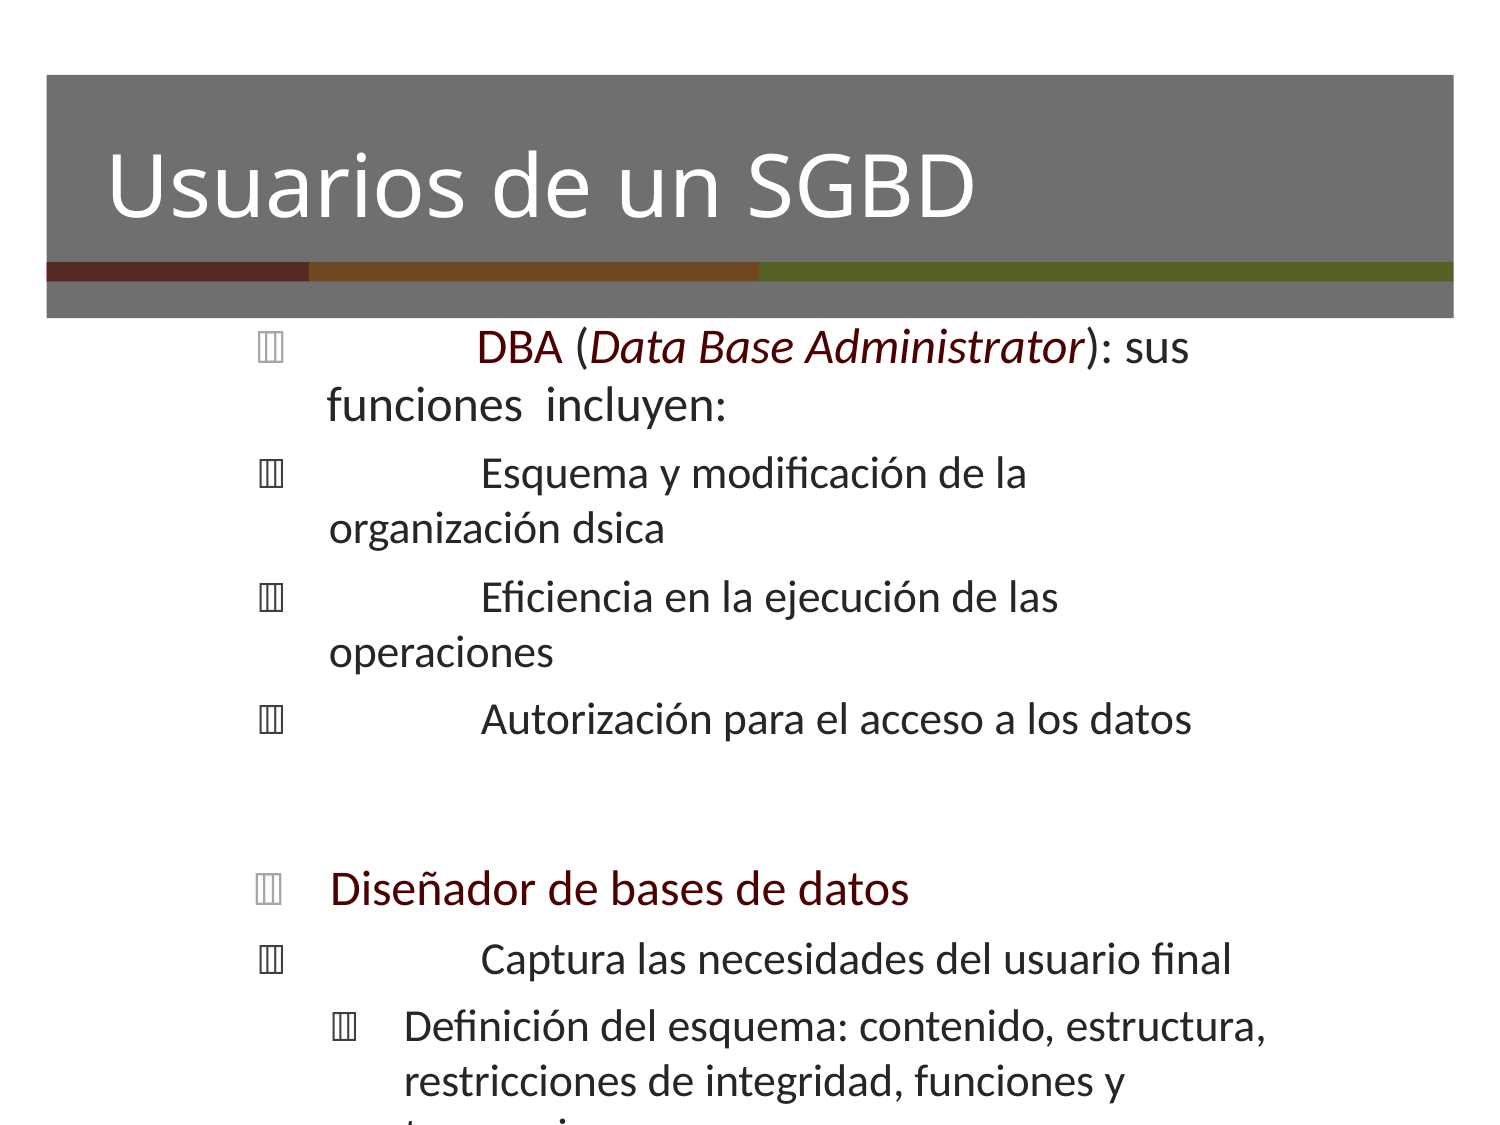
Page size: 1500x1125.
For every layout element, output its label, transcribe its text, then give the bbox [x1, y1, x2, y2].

text_box  DBA (Data Base Administrator): sus funciones incluyen:  Esquema y modiﬁcación de la organización dsica  Eﬁciencia en la ejecución de las operaciones  Autorización para el acceso a los datos  Diseñador de bases de datos  Captura las necesidades del usuario ﬁnal  Deﬁnición del esquema: contenido, estructura, restricciones de integridad, funciones y transacciones [251, 309, 1308, 1125]
title Usuarios de un SGBD [46, 74, 1454, 319]
